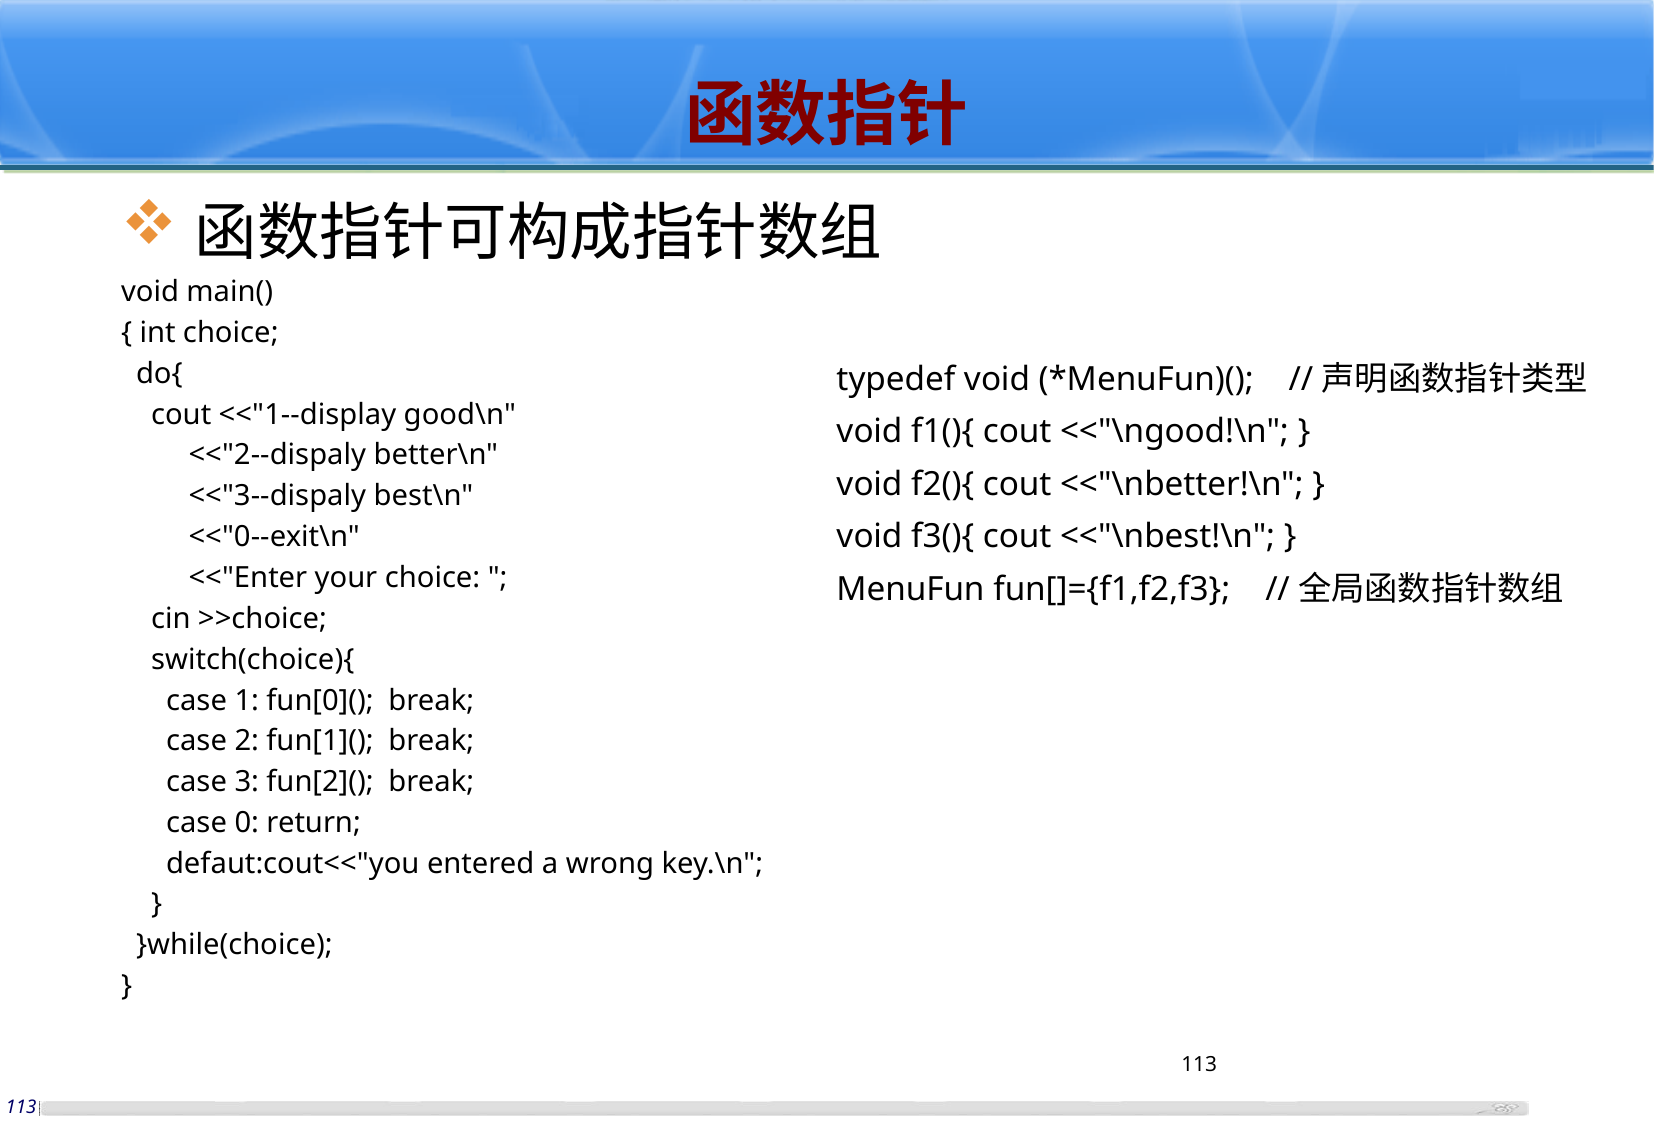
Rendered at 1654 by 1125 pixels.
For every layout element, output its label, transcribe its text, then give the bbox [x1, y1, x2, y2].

picture [0, 0, 1654, 165]
list 函数指针可构成指针数组 void main() { int choice; do{ cout <<"1--display good\n" <<"2--dispaly better\n" <<"3--dispaly best\n" <<"0--exit\n" <<"Enter your choice: "; cin >>choice; switch(choice){ case 1: fun[0](); break; case 2: fun[1](); break; case 3: fun[2](); break; case 0: return; defaut:cout<<"you entered a wrong key.\n"; } }while(choice); } [106, 184, 1033, 982]
text_box typedef void (*MenuFun)(); //声明函数指针类型 void f1(){ cout <<"\ngood!\n"; } void f2(){ cout <<"\nbetter!\n"; } void f3(){ cout <<"\nbest!\n"; } MenuFun fun[]={f1,f2,f3}; //全局函数指针数组 [821, 349, 1654, 615]
title 函数指针 [151, 19, 1502, 162]
footer 112 [1166, 1042, 1553, 1103]
picture [39, 1101, 1529, 1116]
